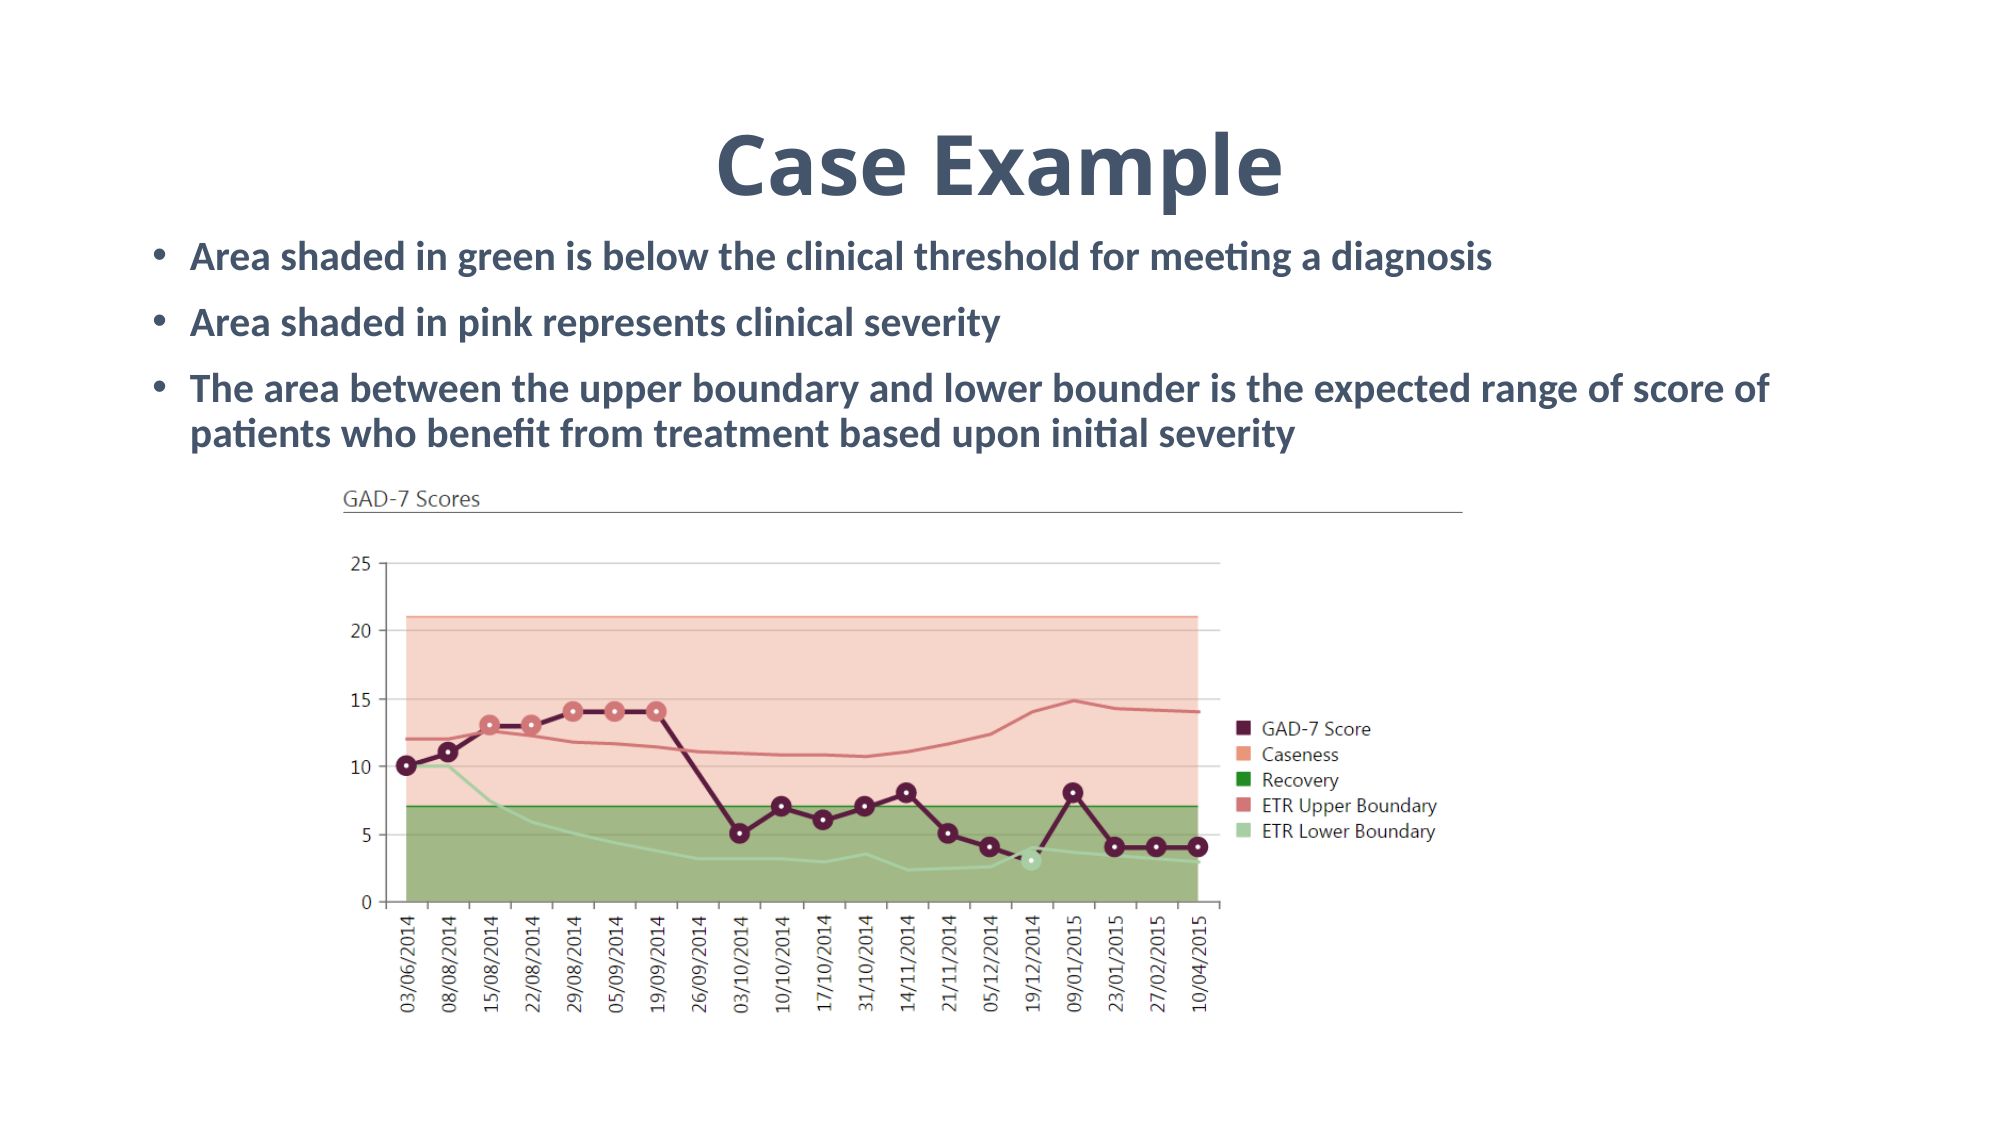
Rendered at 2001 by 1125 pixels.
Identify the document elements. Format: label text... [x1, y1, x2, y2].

list Area shaded in green is below the clinical threshold for meeting a diagnosis Area shaded in pink represents clinical severity The area between the upper boundary and lower bounder is the expected range of score of patients who benefit from treatment based upon initial severity [137, 227, 1863, 1014]
title Case Example [137, 59, 1863, 227]
picture [337, 480, 1463, 1021]
